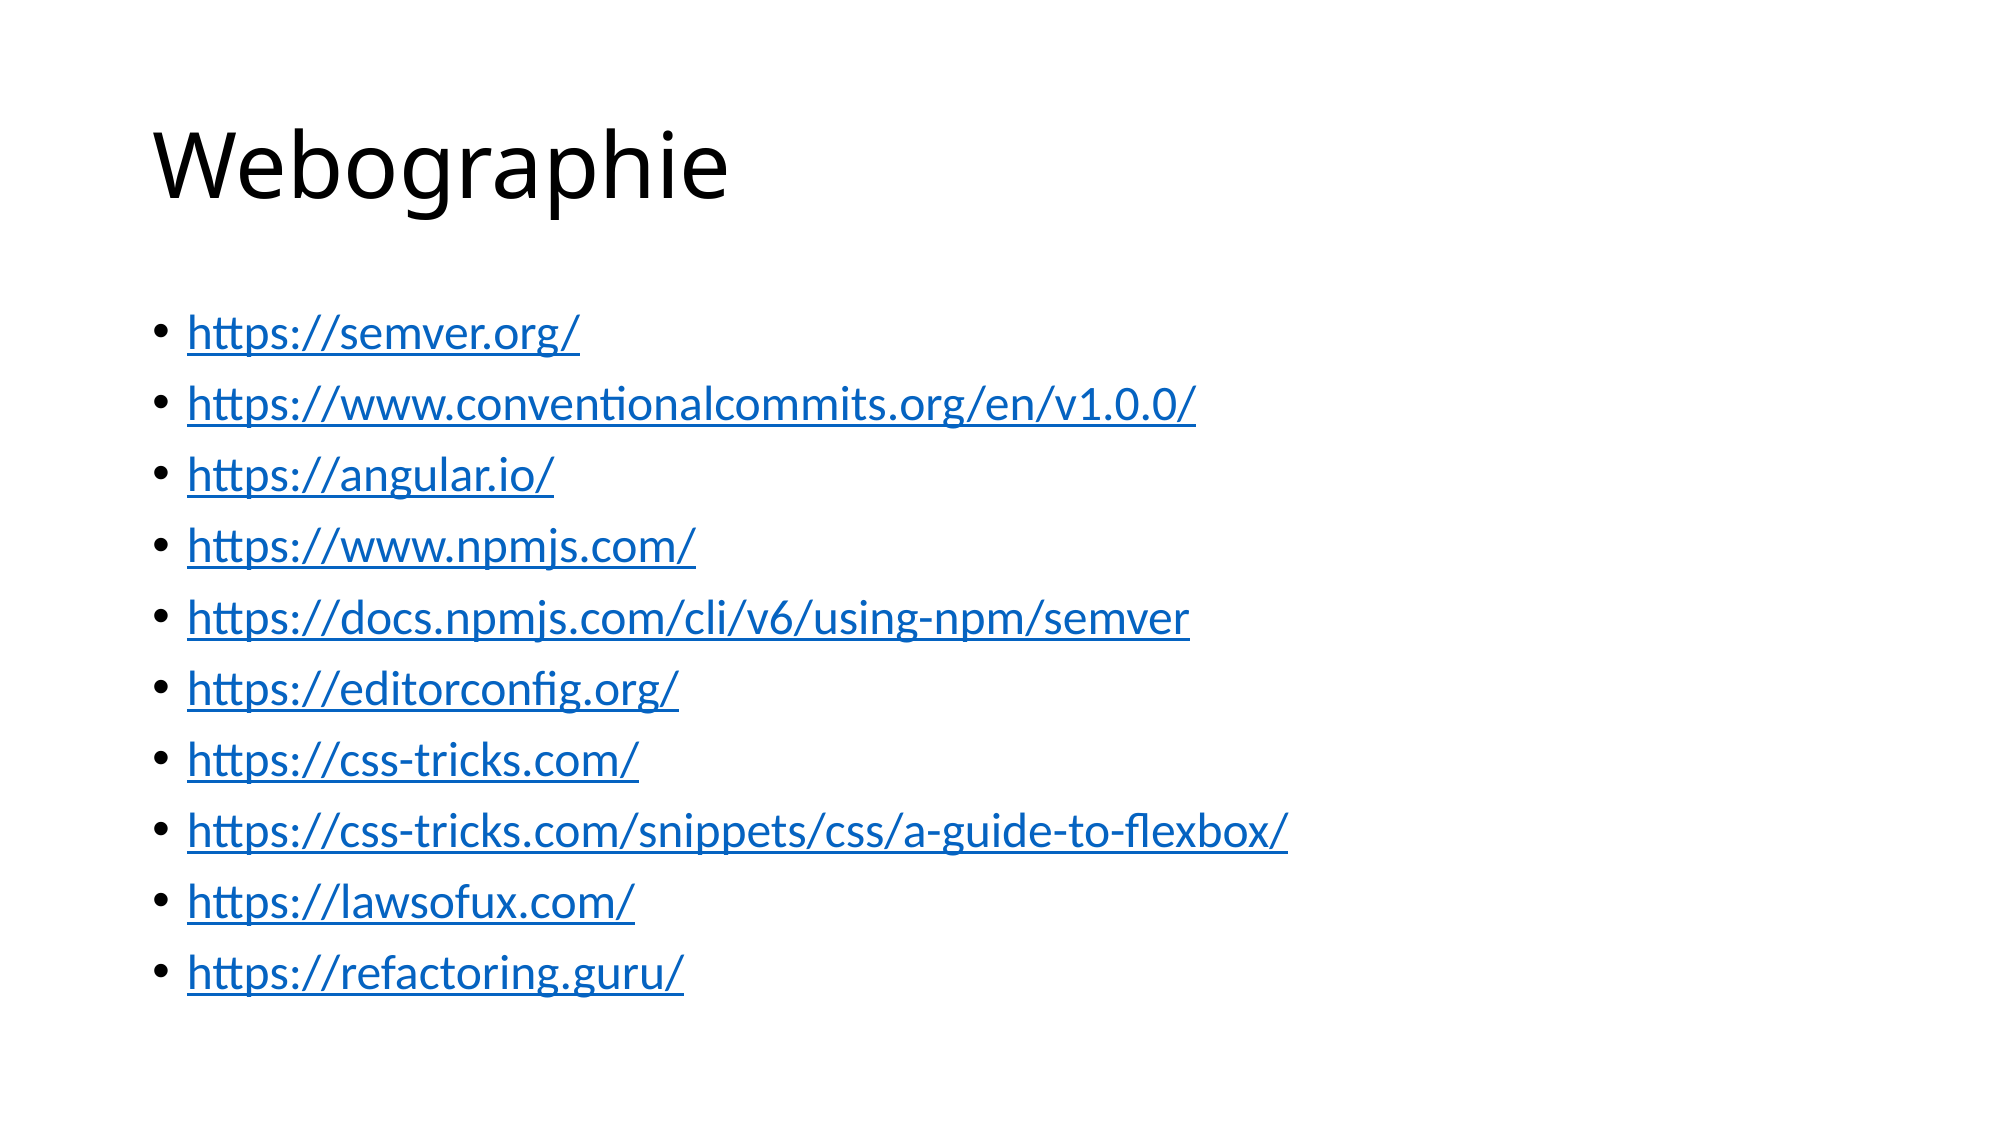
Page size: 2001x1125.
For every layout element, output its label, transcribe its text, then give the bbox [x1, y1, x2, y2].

title Webographie [137, 59, 1863, 278]
list https://semver.org/ https://www.conventionalcommits.org/en/v1.0.0/ https://angular.io/ https://www.npmjs.com/ https://docs.npmjs.com/cli/v6/using-npm/semver https://editorconfig.org/ https://css-tricks.com/ https://css-tricks.com/snippets/css/a-guide-to-flexbox/ https://lawsofux.com/ https://refactoring.guru/ [137, 299, 1863, 1014]
